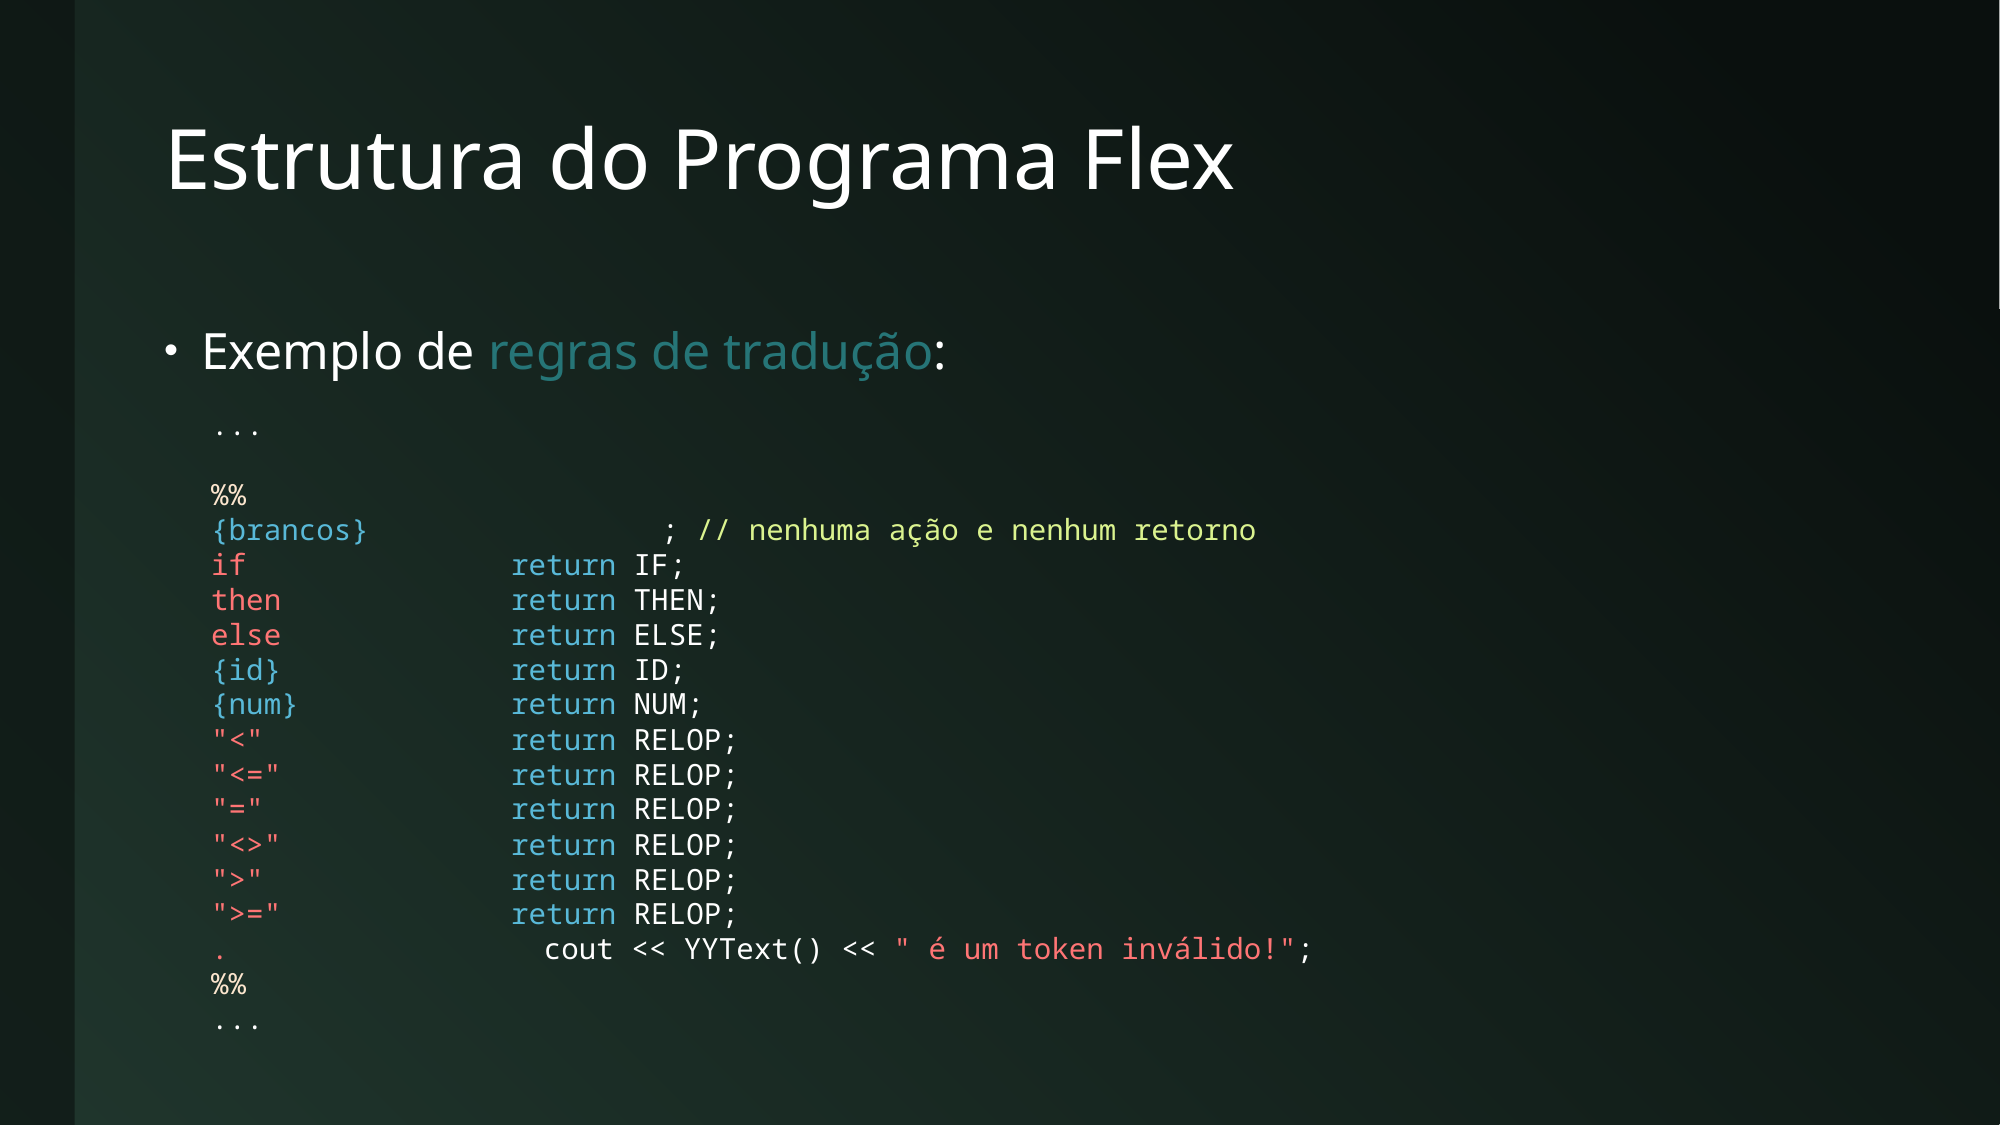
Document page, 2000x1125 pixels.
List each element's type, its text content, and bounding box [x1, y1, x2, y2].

list Exemplo de regras de tradução: [149, 299, 1898, 1025]
text_box ... %% {brancos} ; // nenhuma ação e nenhum retorno if return IF; then return THEN; else return ELSE; {id} return ID; {num} return NUM; "<" return RELOP; "<=" return RELOP; "=" return RELOP; "<>" return RELOP; ">" return RELOP; ">=" return RELOP; . cout << YYText() << " é um token inválido!"; %% ... [196, 398, 1898, 1043]
title Estrutura do Programa Flex [149, 62, 1898, 263]
